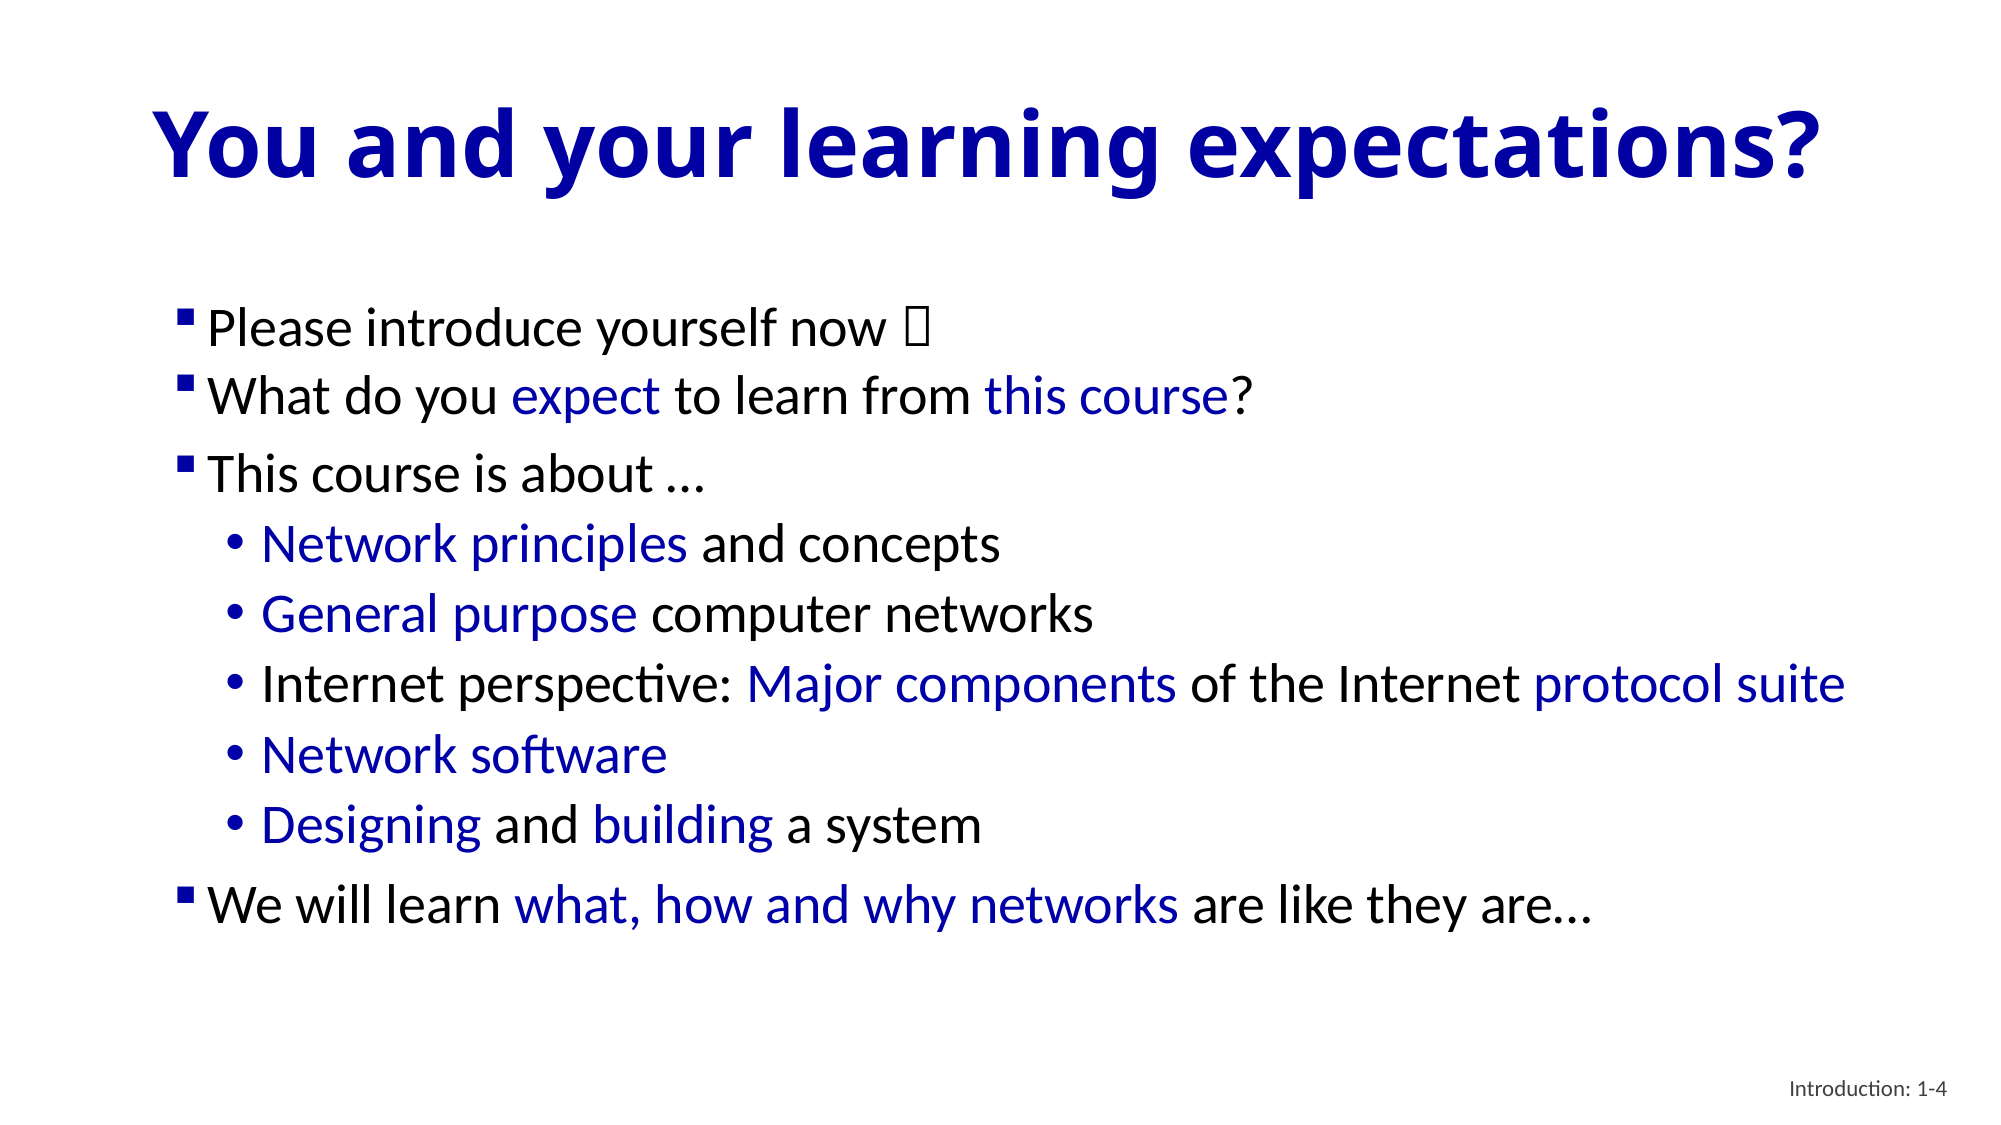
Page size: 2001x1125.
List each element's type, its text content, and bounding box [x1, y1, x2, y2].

slide_number Introduction: 1-4 [1512, 1056, 1963, 1117]
list Please introduce yourself now  What do you expect to learn from this course? This course is about … Network principles and concepts General purpose computer networks Internet perspective: Major components of the Internet protocol suite Network software Designing and building a system We will learn what, how and why networks are like they are… [137, 282, 1863, 997]
title You and your learning expectations? [137, 74, 1863, 221]
